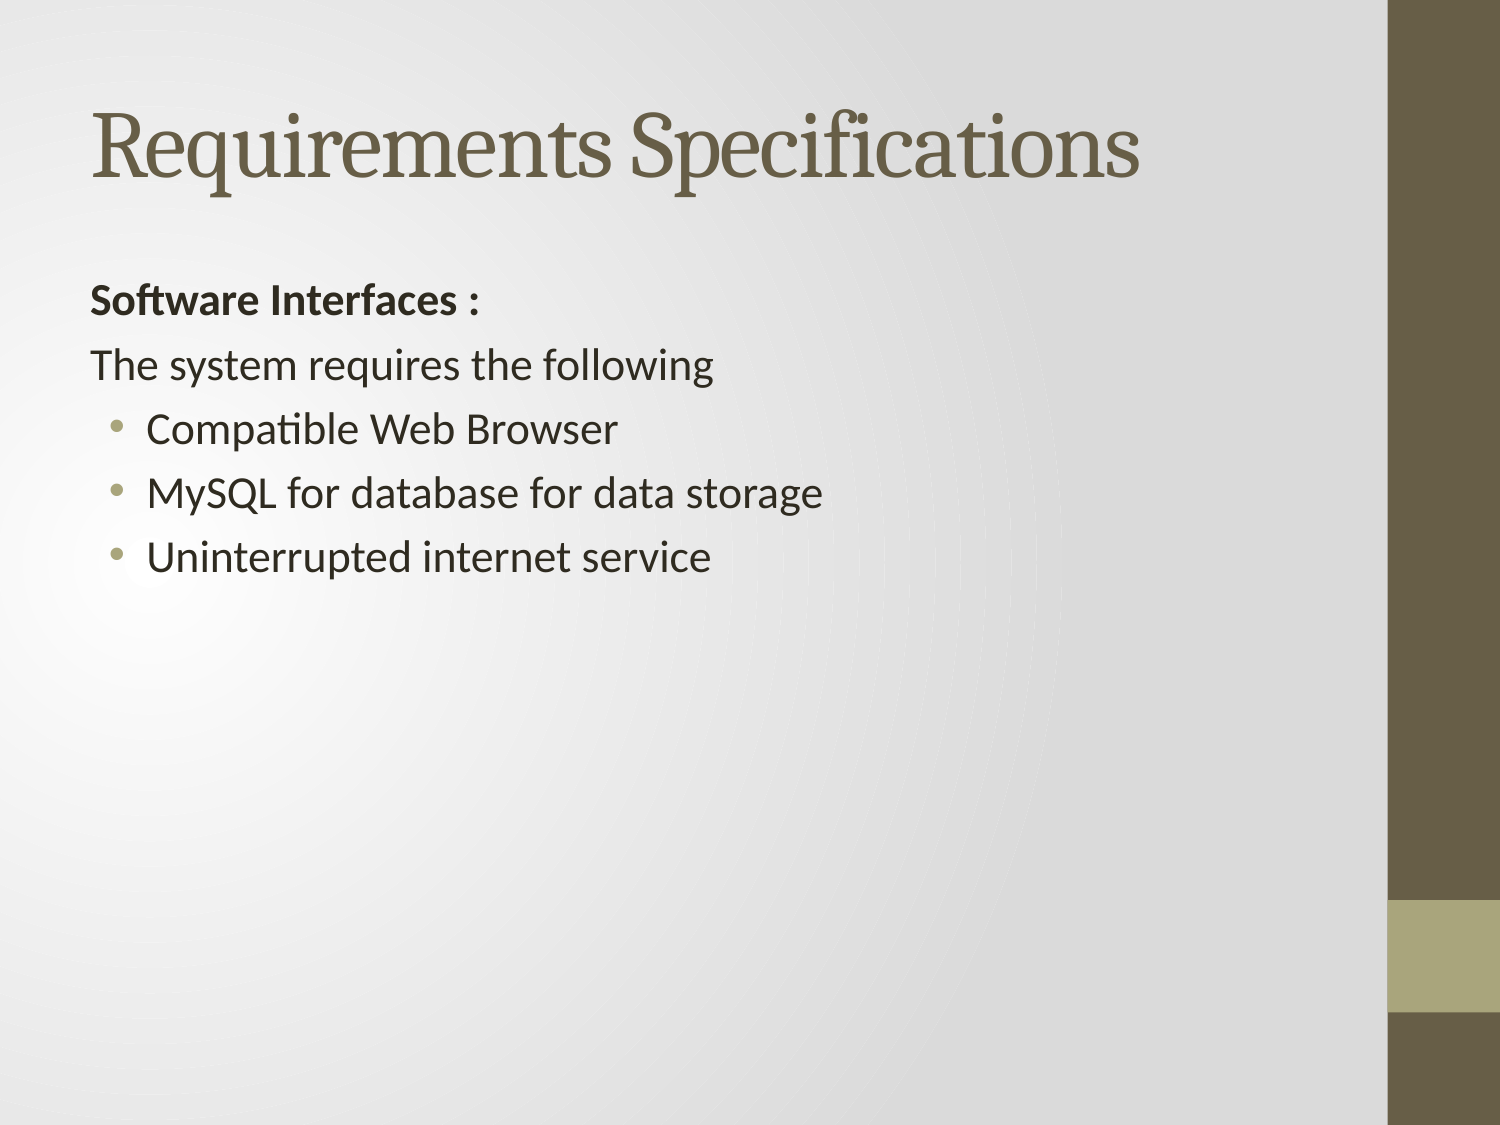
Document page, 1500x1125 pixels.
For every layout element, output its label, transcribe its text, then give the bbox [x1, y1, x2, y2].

title Requirements Specifications [75, 45, 1325, 233]
list Software Interfaces : The system requires the following Compatible Web Browser MySQL for database for data storage Uninterrupted internet service [75, 262, 1325, 1050]
